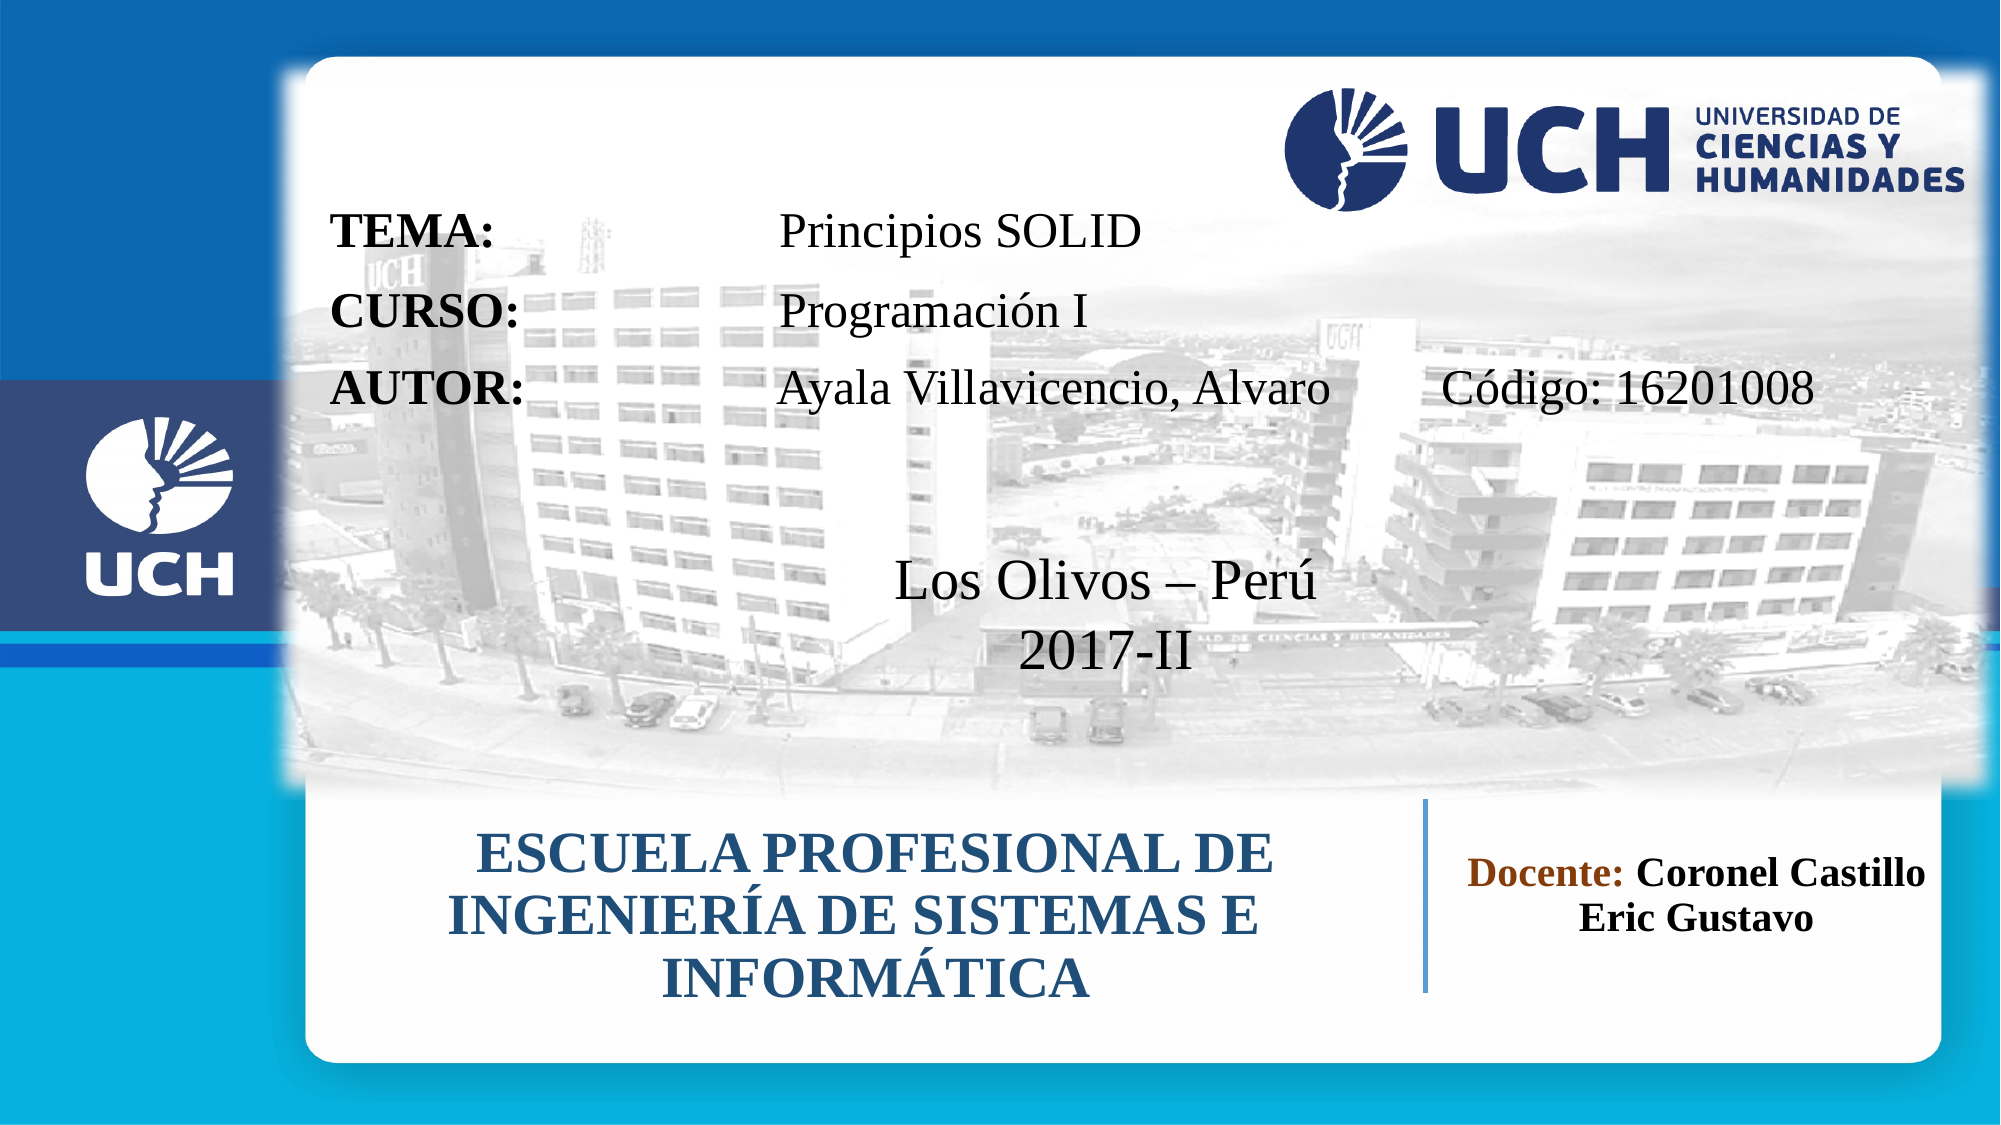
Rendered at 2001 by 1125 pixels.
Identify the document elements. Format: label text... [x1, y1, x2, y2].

picture [0, 0, 2000, 1063]
title ESCUELA PROFESIONAL DE INGENIERÍA DE SISTEMAS E INFORMÁTICA [344, 800, 1408, 1037]
subtitle Docente: Coronel Castillo Eric Gustavo [1437, 800, 1957, 1017]
